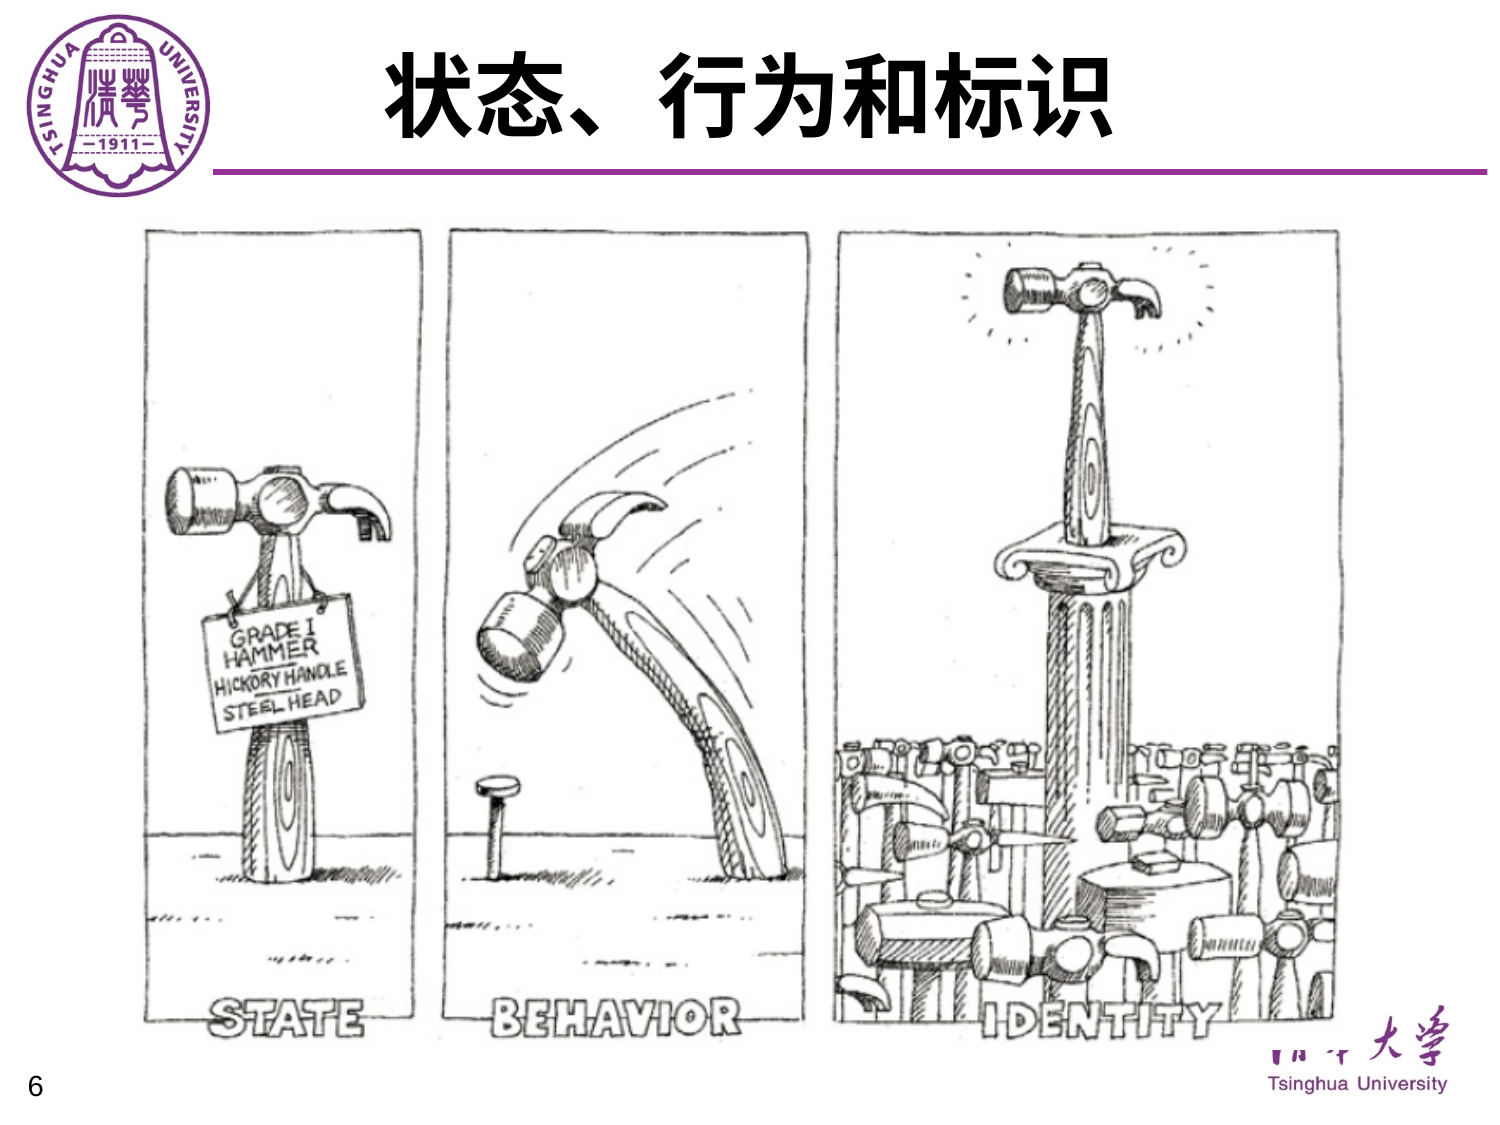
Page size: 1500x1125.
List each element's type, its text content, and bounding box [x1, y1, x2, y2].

footer 6 [12, 1059, 176, 1125]
picture [124, 217, 1454, 1101]
title 状态、行为和标识 [24, 37, 1476, 151]
picture [24, 12, 213, 37]
picture [24, 151, 213, 200]
